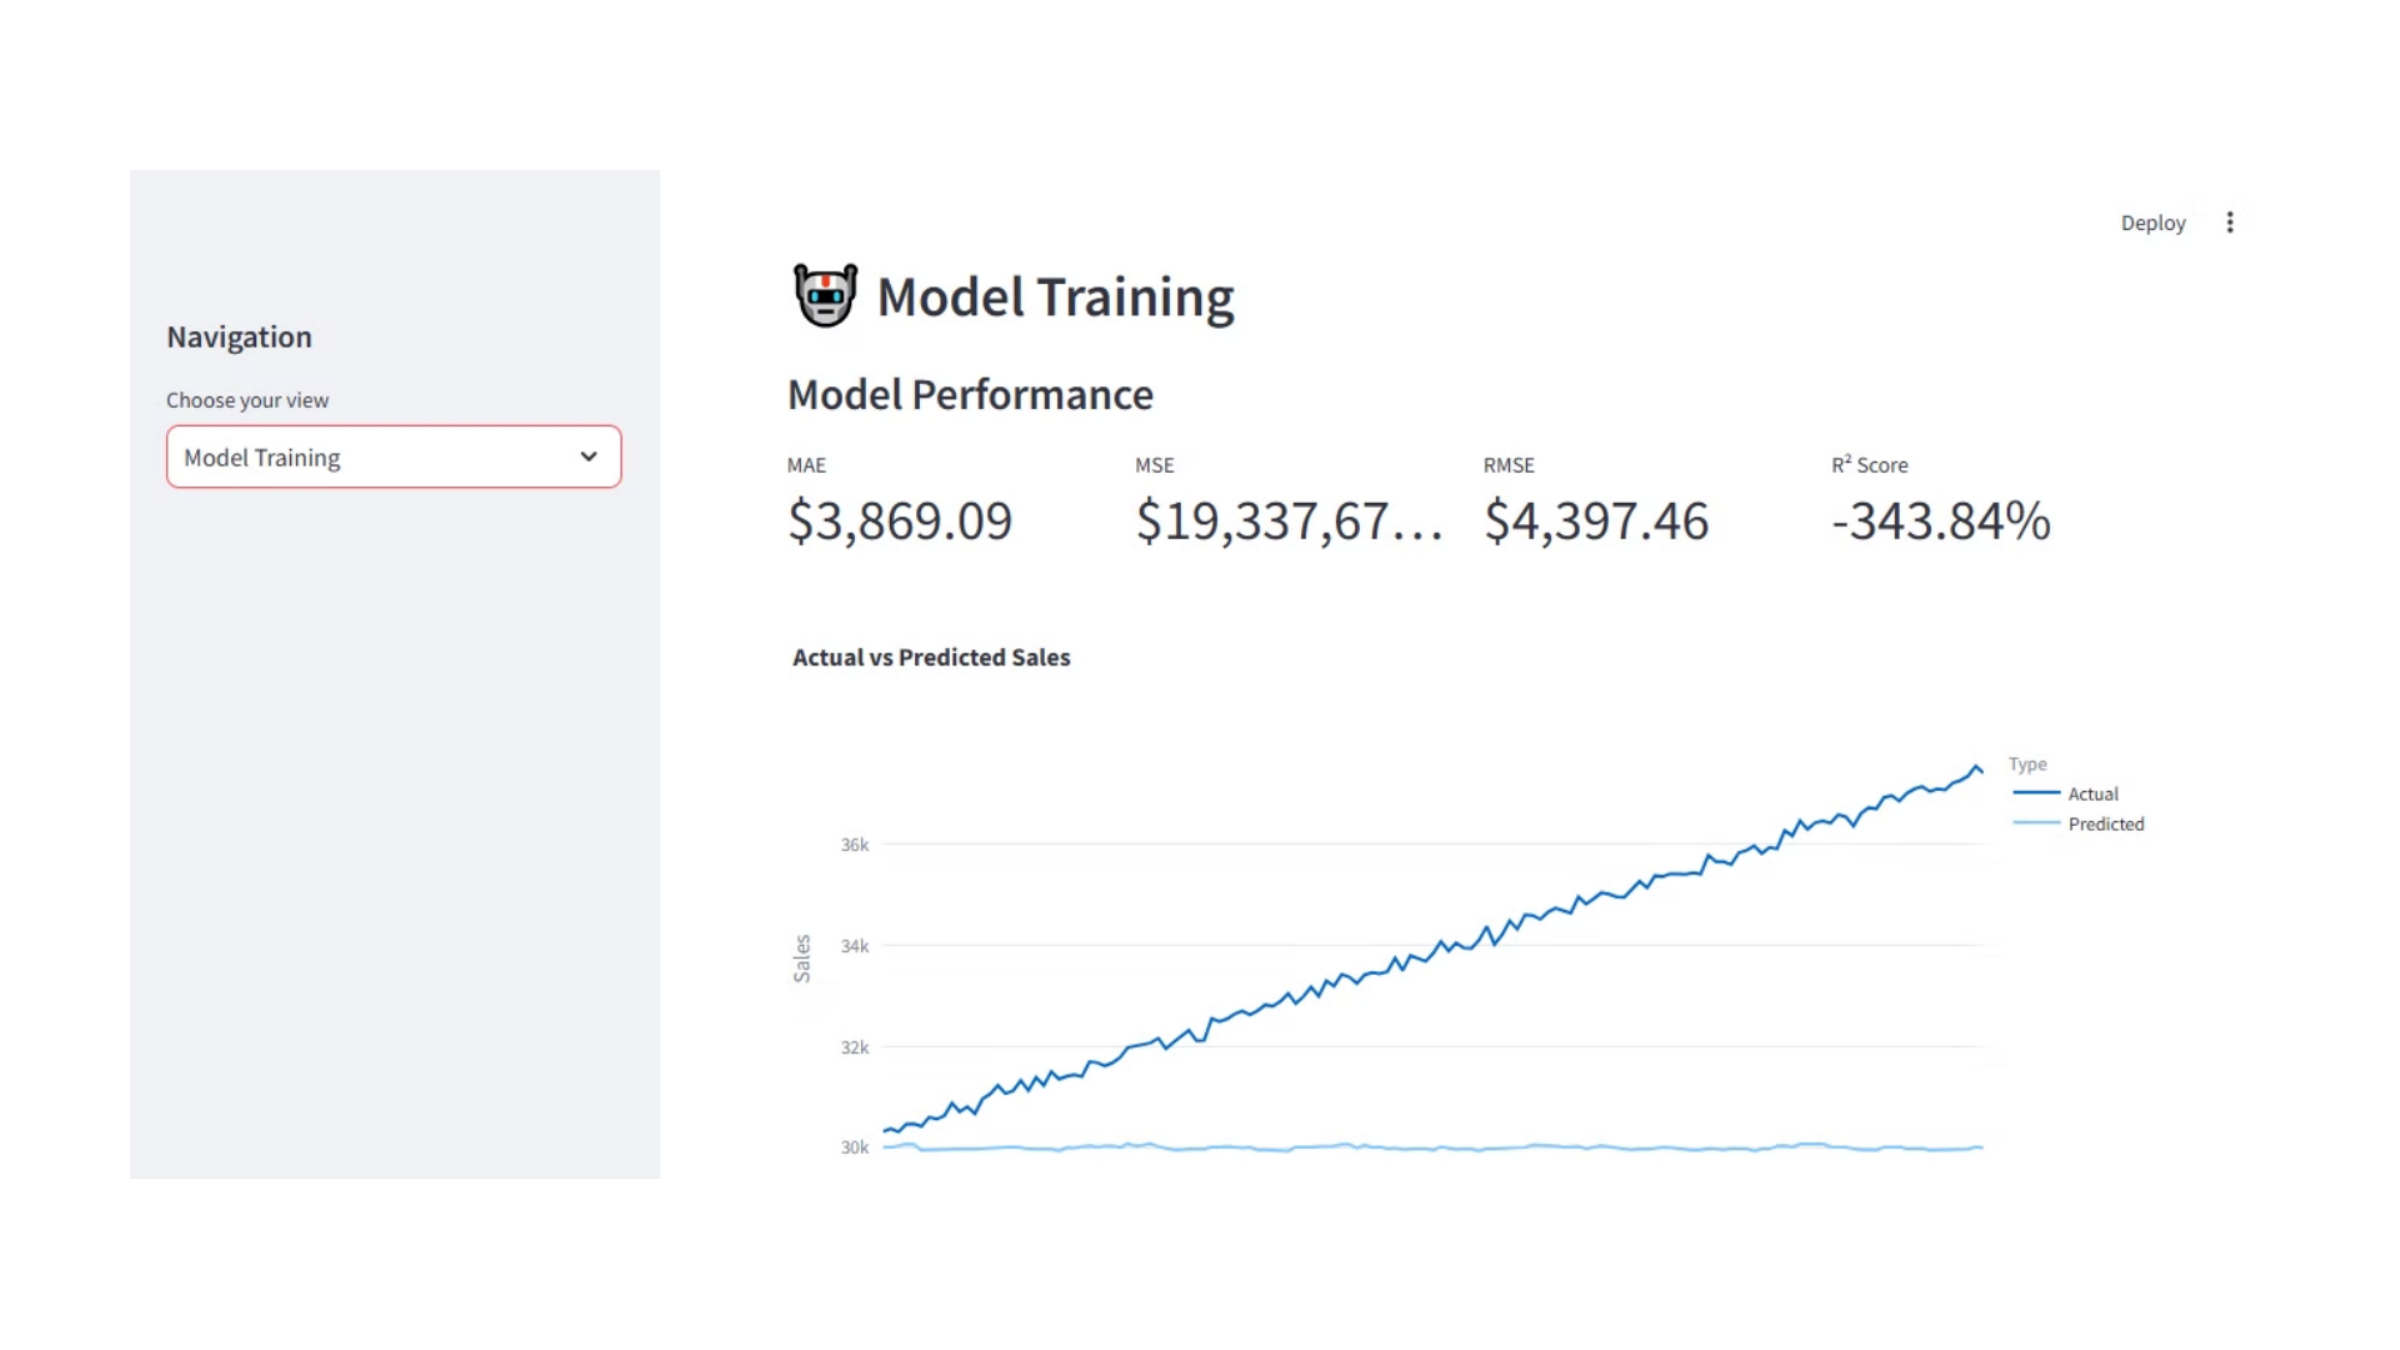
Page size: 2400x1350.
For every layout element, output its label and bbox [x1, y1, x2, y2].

picture [129, 170, 2270, 1180]
